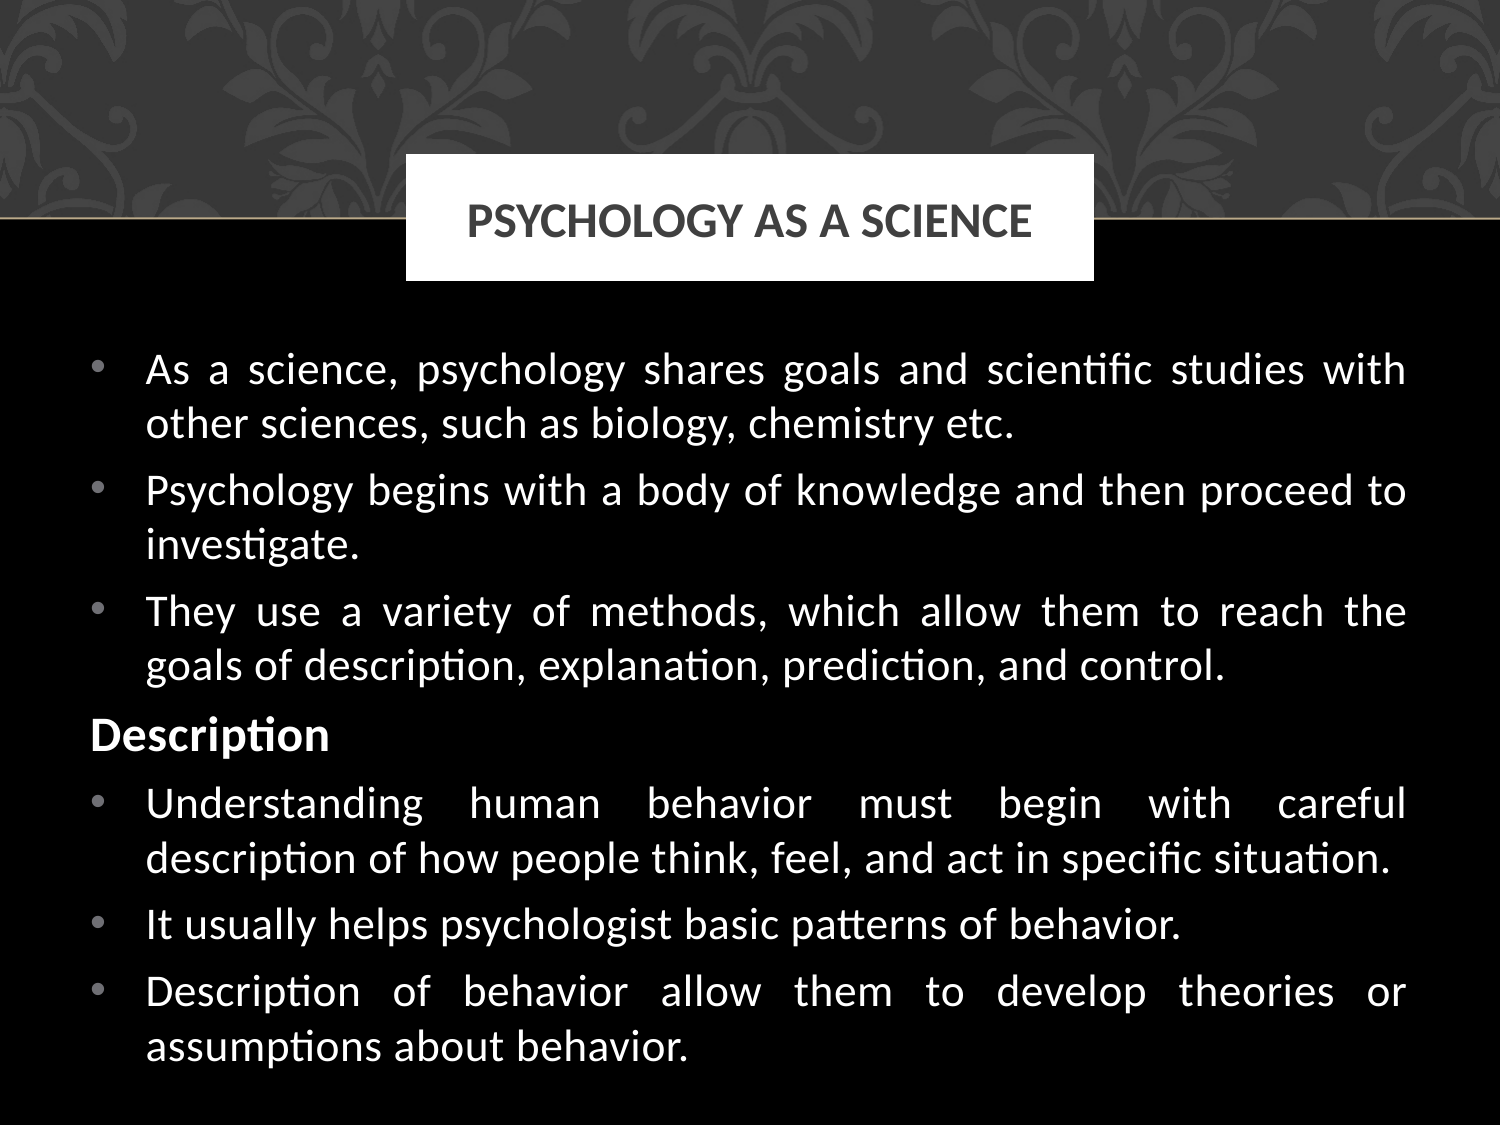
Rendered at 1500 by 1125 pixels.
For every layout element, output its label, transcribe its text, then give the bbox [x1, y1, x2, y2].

title Psychology as a Science [406, 154, 1094, 281]
list As a science, psychology shares goals and scientific studies with other sciences, such as biology, chemistry etc. Psychology begins with a body of knowledge and then proceed to investigate. They use a variety of methods, which allow them to reach the goals of description, explanation, prediction, and control. Description Understanding human behavior must begin with careful description of how people think, feel, and act in specific situation. It usually helps psychologist basic patterns of behavior. Description of behavior allow them to develop theories or assumptions about behavior. [75, 331, 1425, 1083]
